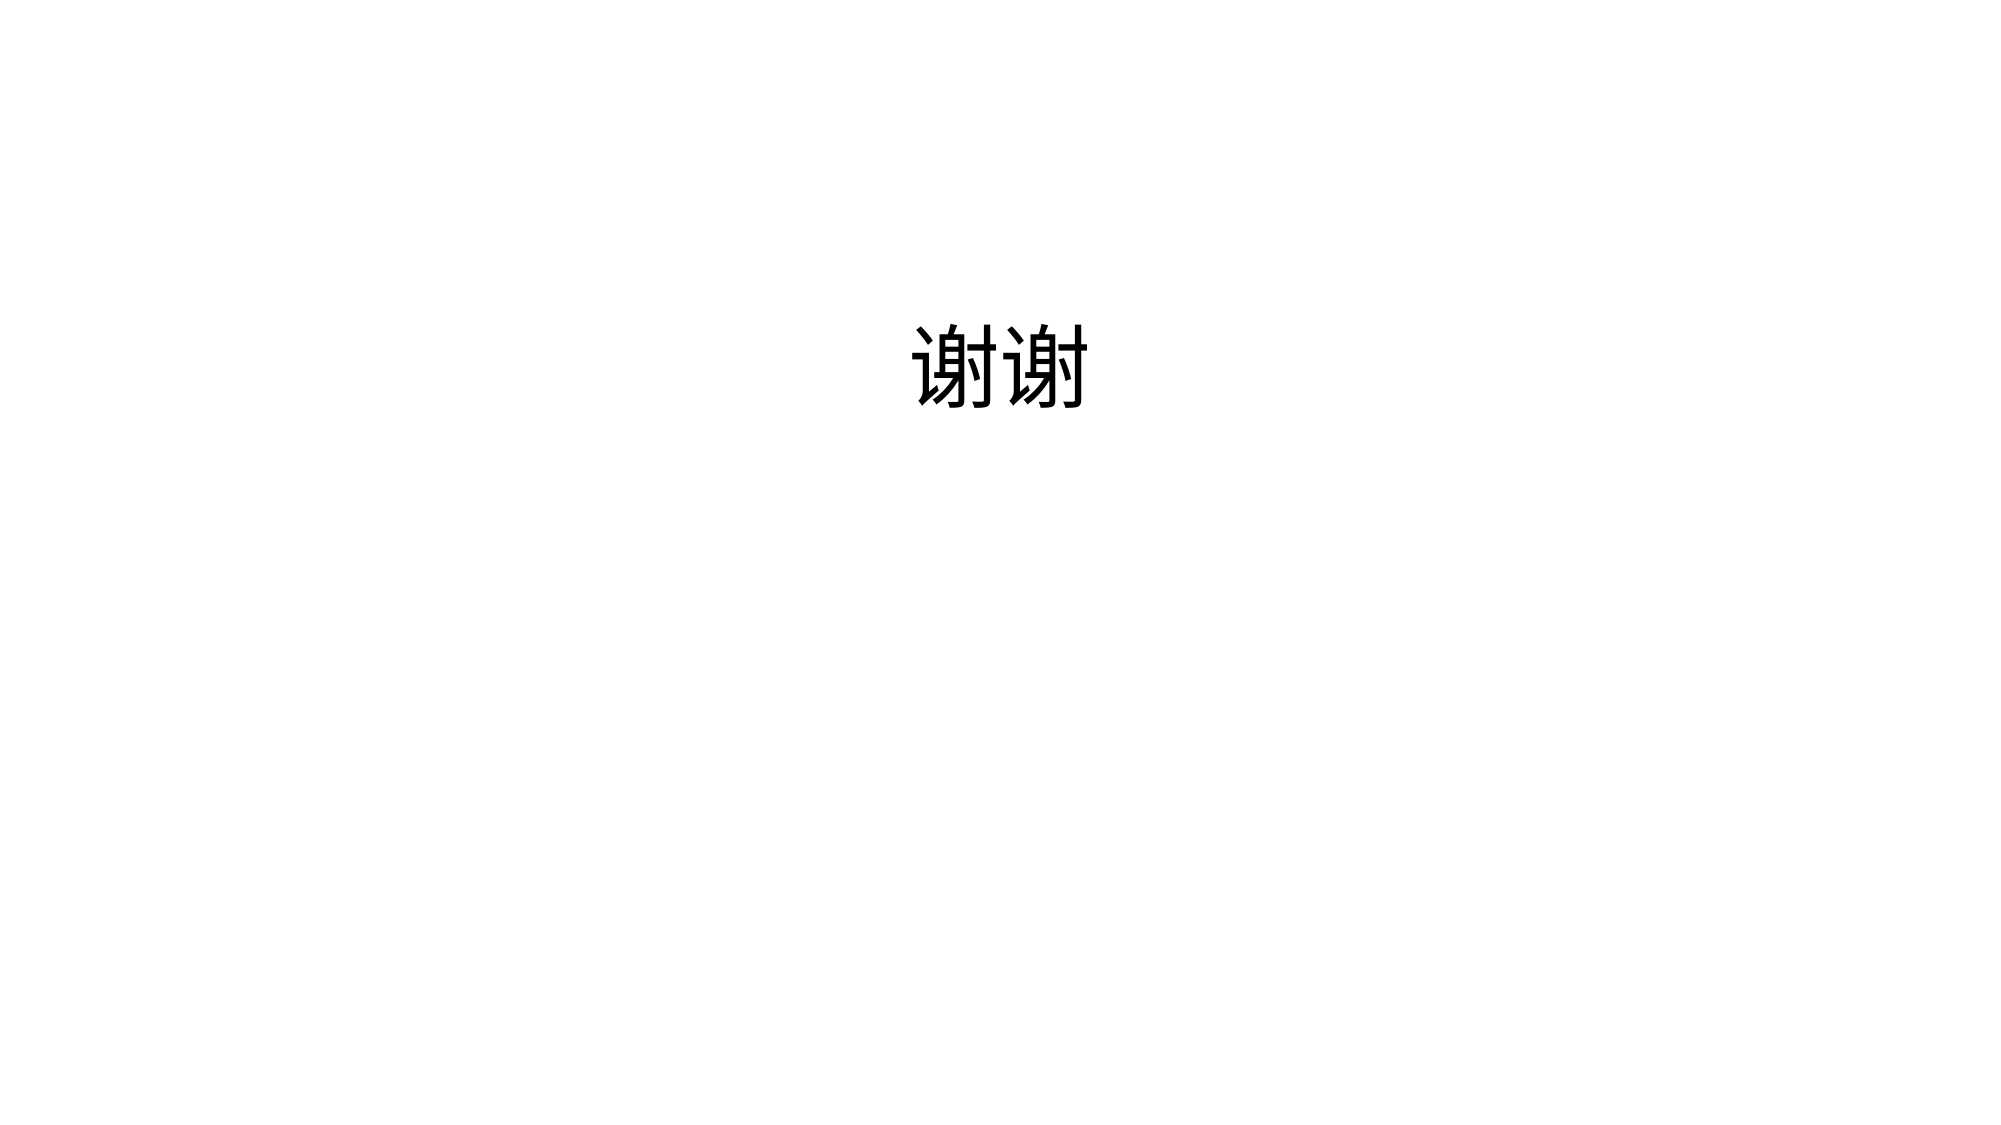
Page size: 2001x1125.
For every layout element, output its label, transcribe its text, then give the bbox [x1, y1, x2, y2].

title 谢谢 [137, 263, 1863, 481]
